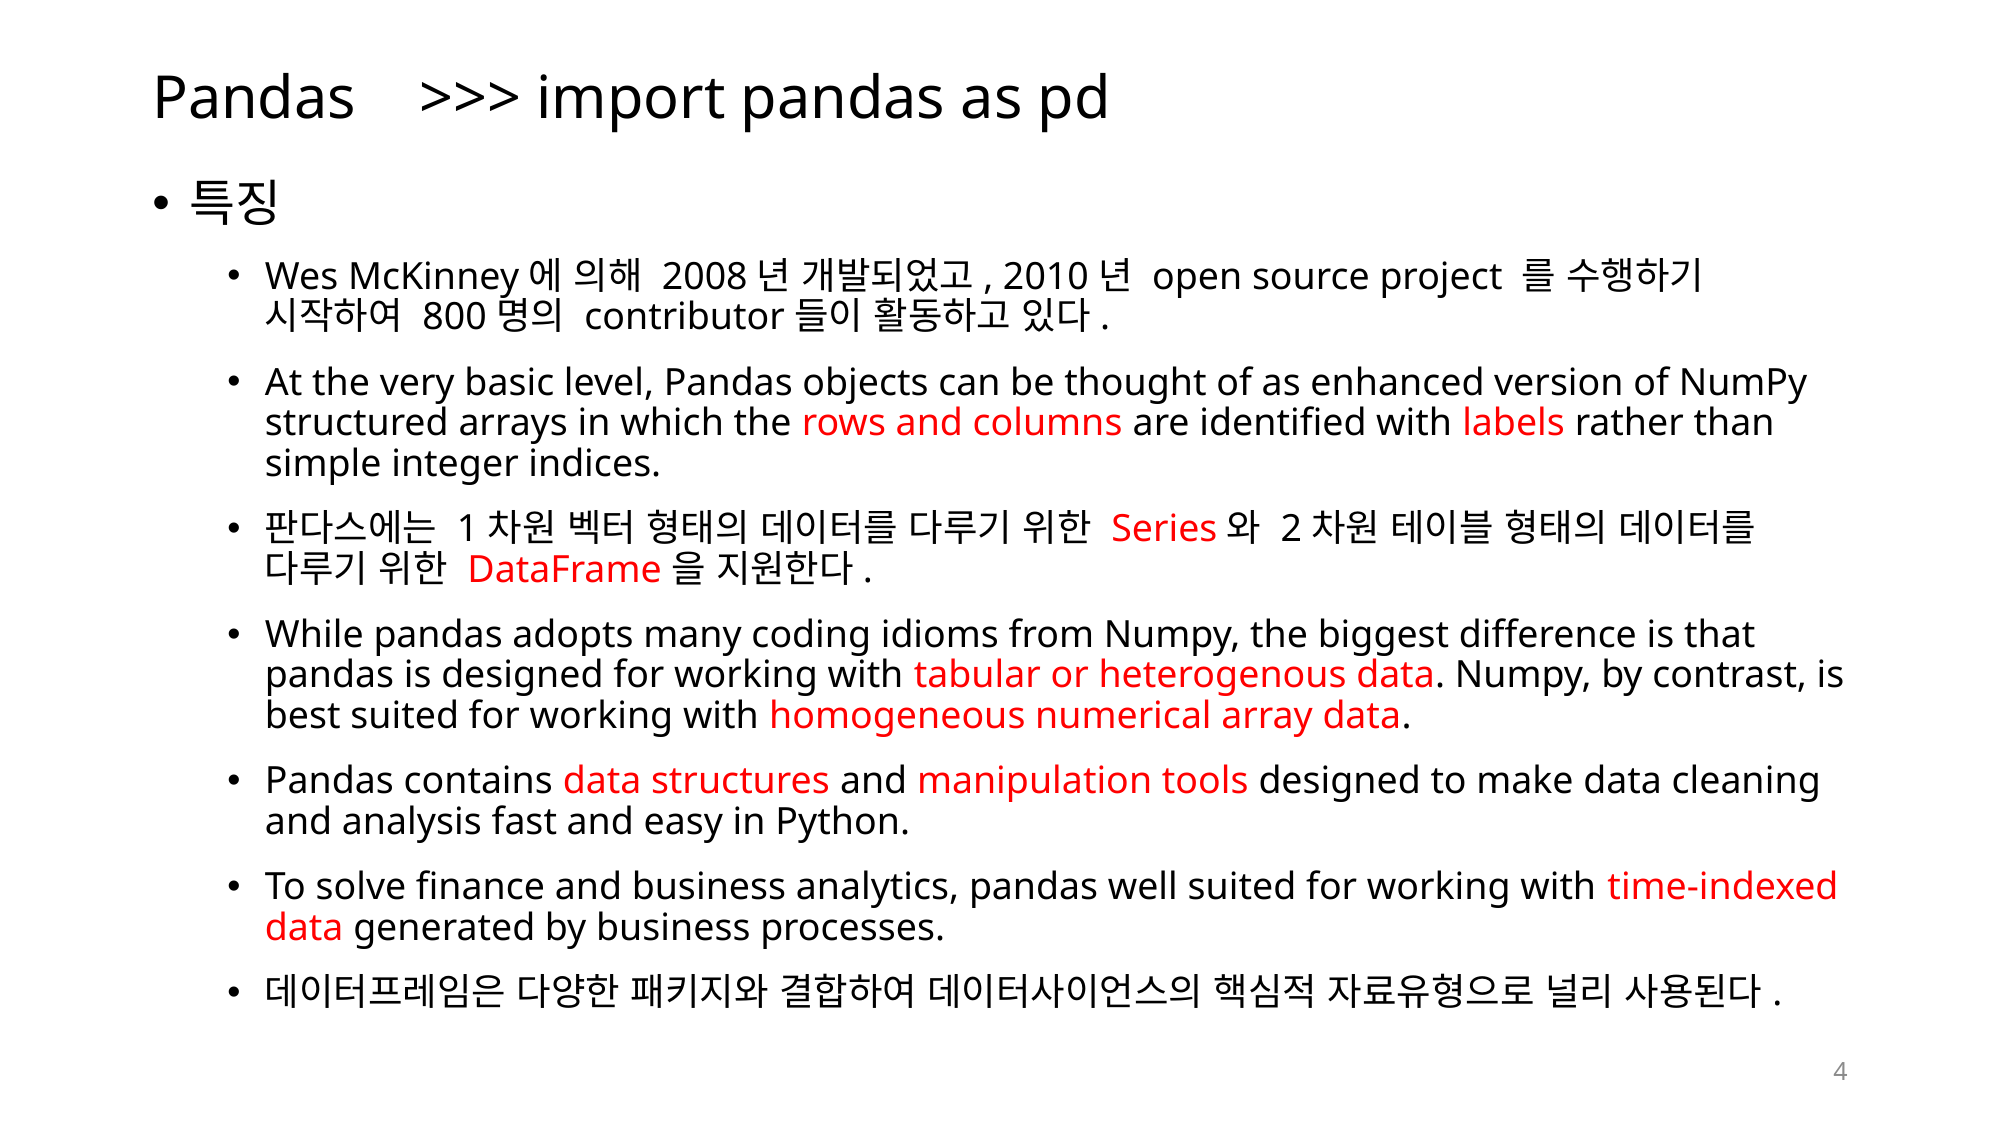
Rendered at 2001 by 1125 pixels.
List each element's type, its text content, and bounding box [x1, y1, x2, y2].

slide_number 4 [1412, 1042, 1863, 1103]
title Pandas >>> import pandas as pd [137, 59, 1863, 140]
list 특징 Wes McKinney에 의해 2008년 개발되었고, 2010년 open source project 를 수행하기 시작하여 800명의 contributor들이 활동하고 있다. At the very basic level, Pandas objects can be thought of as enhanced version of NumPy structured arrays in which the rows and columns are identified with labels rather than simple integer indices. 판다스에는 1차원 벡터 형태의 데이터를 다루기 위한 Series와 2차원 테이블 형태의 데이터를 다루기 위한 DataFrame을 지원한다. While pandas adopts many coding idioms from Numpy, the biggest difference is that pandas is designed for working with tabular or heterogenous data. Numpy, by contrast, is best suited for working with homogeneous numerical array data. Pandas contains data structures and manipulation tools designed to make data cleaning and analysis fast and easy in Python. To solve finance and business analytics, pandas well suited for working with time-indexed data generated by business processes. 데이터프레임은 다양한 패키지와 결합하여 데이터사이언스의 핵심적 자료유형으로 널리 사용된다. [137, 170, 1863, 1103]
